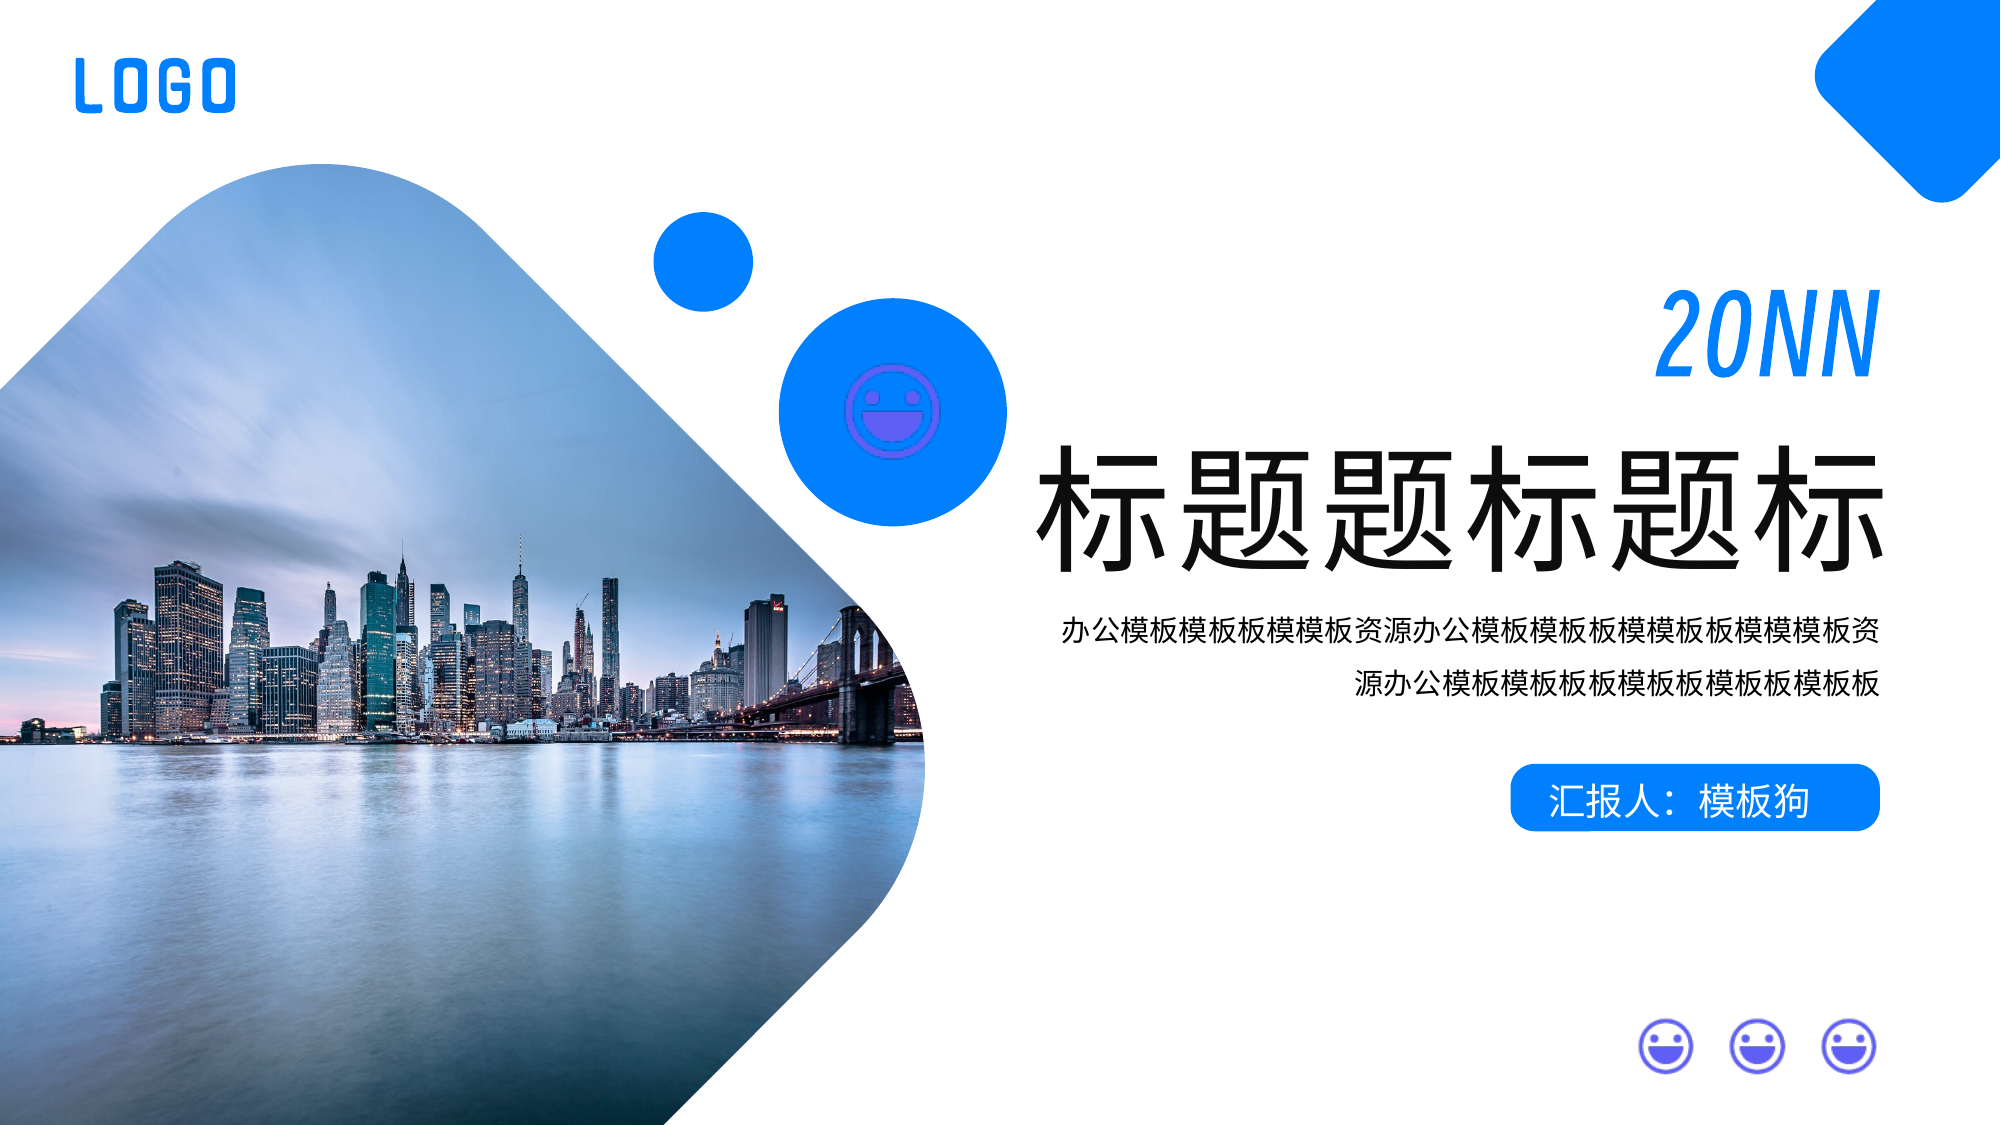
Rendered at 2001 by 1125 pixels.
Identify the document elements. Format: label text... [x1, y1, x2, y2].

text_box [1820, 288, 1882, 378]
text_box [1813, 0, 2000, 204]
text_box [1706, 288, 1753, 379]
picture [1635, 1015, 1697, 1078]
text_box [201, 56, 237, 115]
text_box 办公模板模板板模模板资源办公模板模板板模模板板模模模板资源办公模板模板板板模板板模板板模板板 [1038, 596, 1894, 700]
text_box 标题题标题标 [952, 422, 1905, 597]
text_box [0, 162, 927, 1125]
text_box [113, 56, 149, 115]
text_box [1758, 288, 1819, 378]
text_box 汇报人：模板狗 [1528, 775, 1859, 832]
text_box [777, 297, 1008, 528]
text_box [1654, 288, 1701, 378]
text_box [157, 56, 192, 115]
picture [1726, 1015, 1789, 1078]
picture [839, 358, 947, 466]
text_box [1509, 762, 1881, 833]
picture [1818, 1015, 1880, 1078]
text_box [74, 56, 104, 115]
text_box [652, 211, 755, 313]
